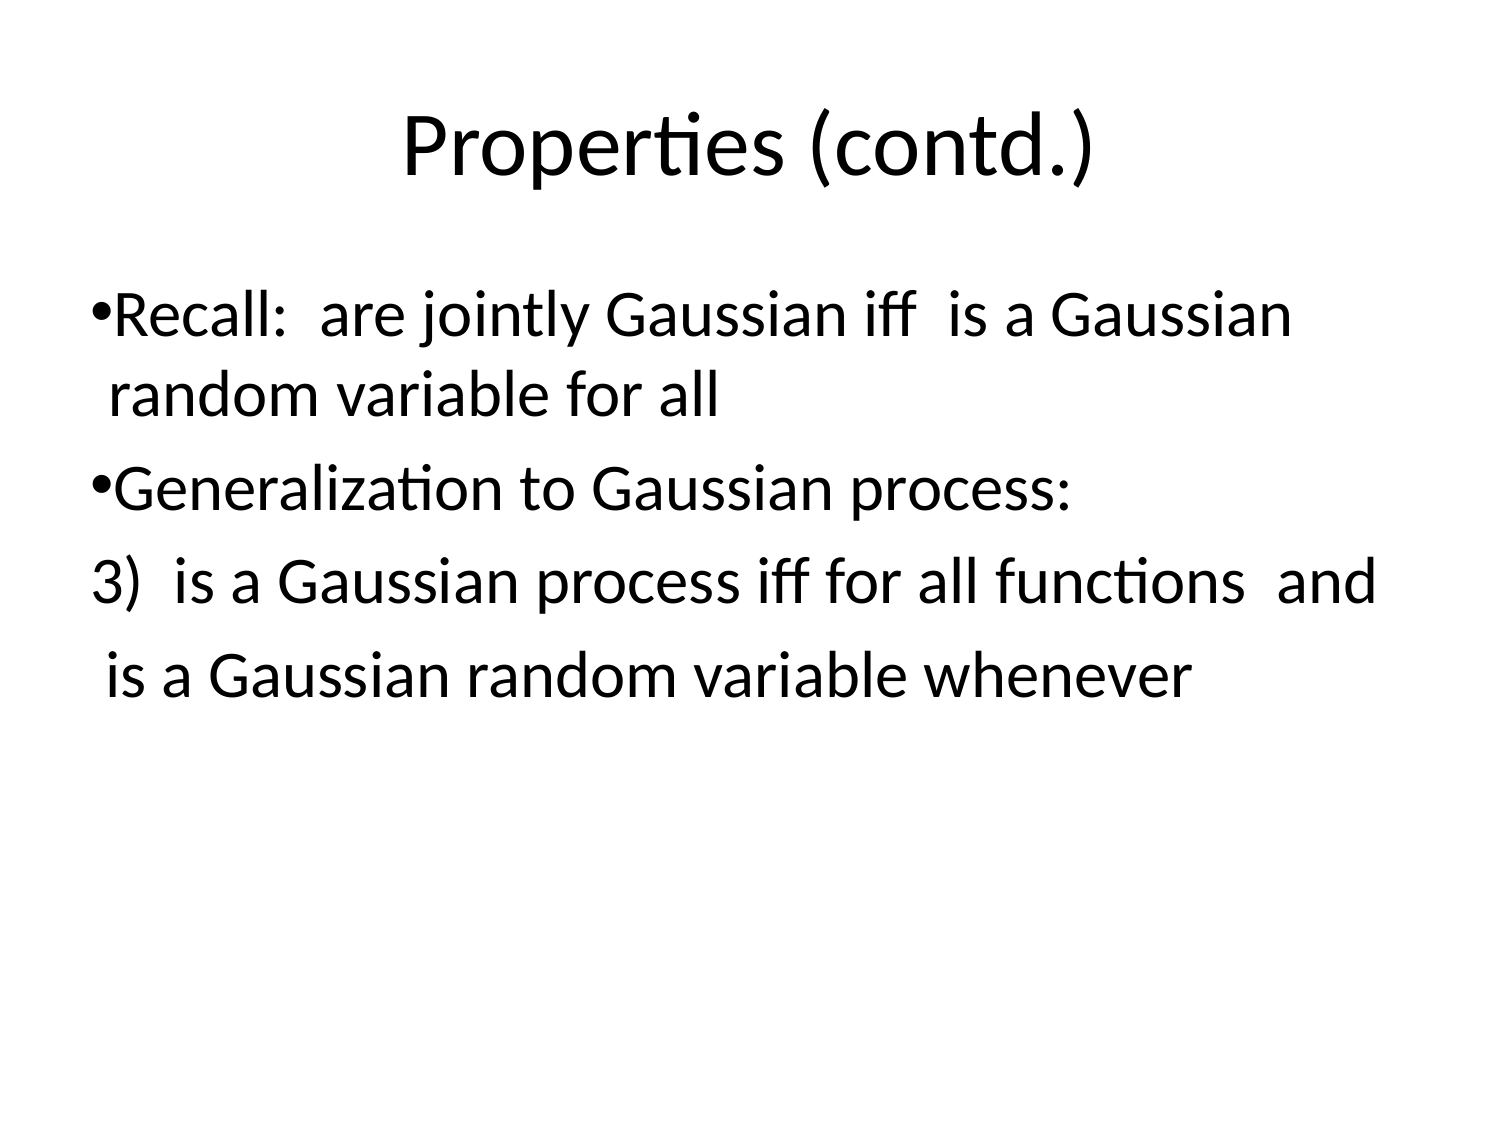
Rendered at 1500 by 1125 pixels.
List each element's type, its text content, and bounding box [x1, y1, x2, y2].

title Properties (contd.) [75, 45, 1425, 233]
